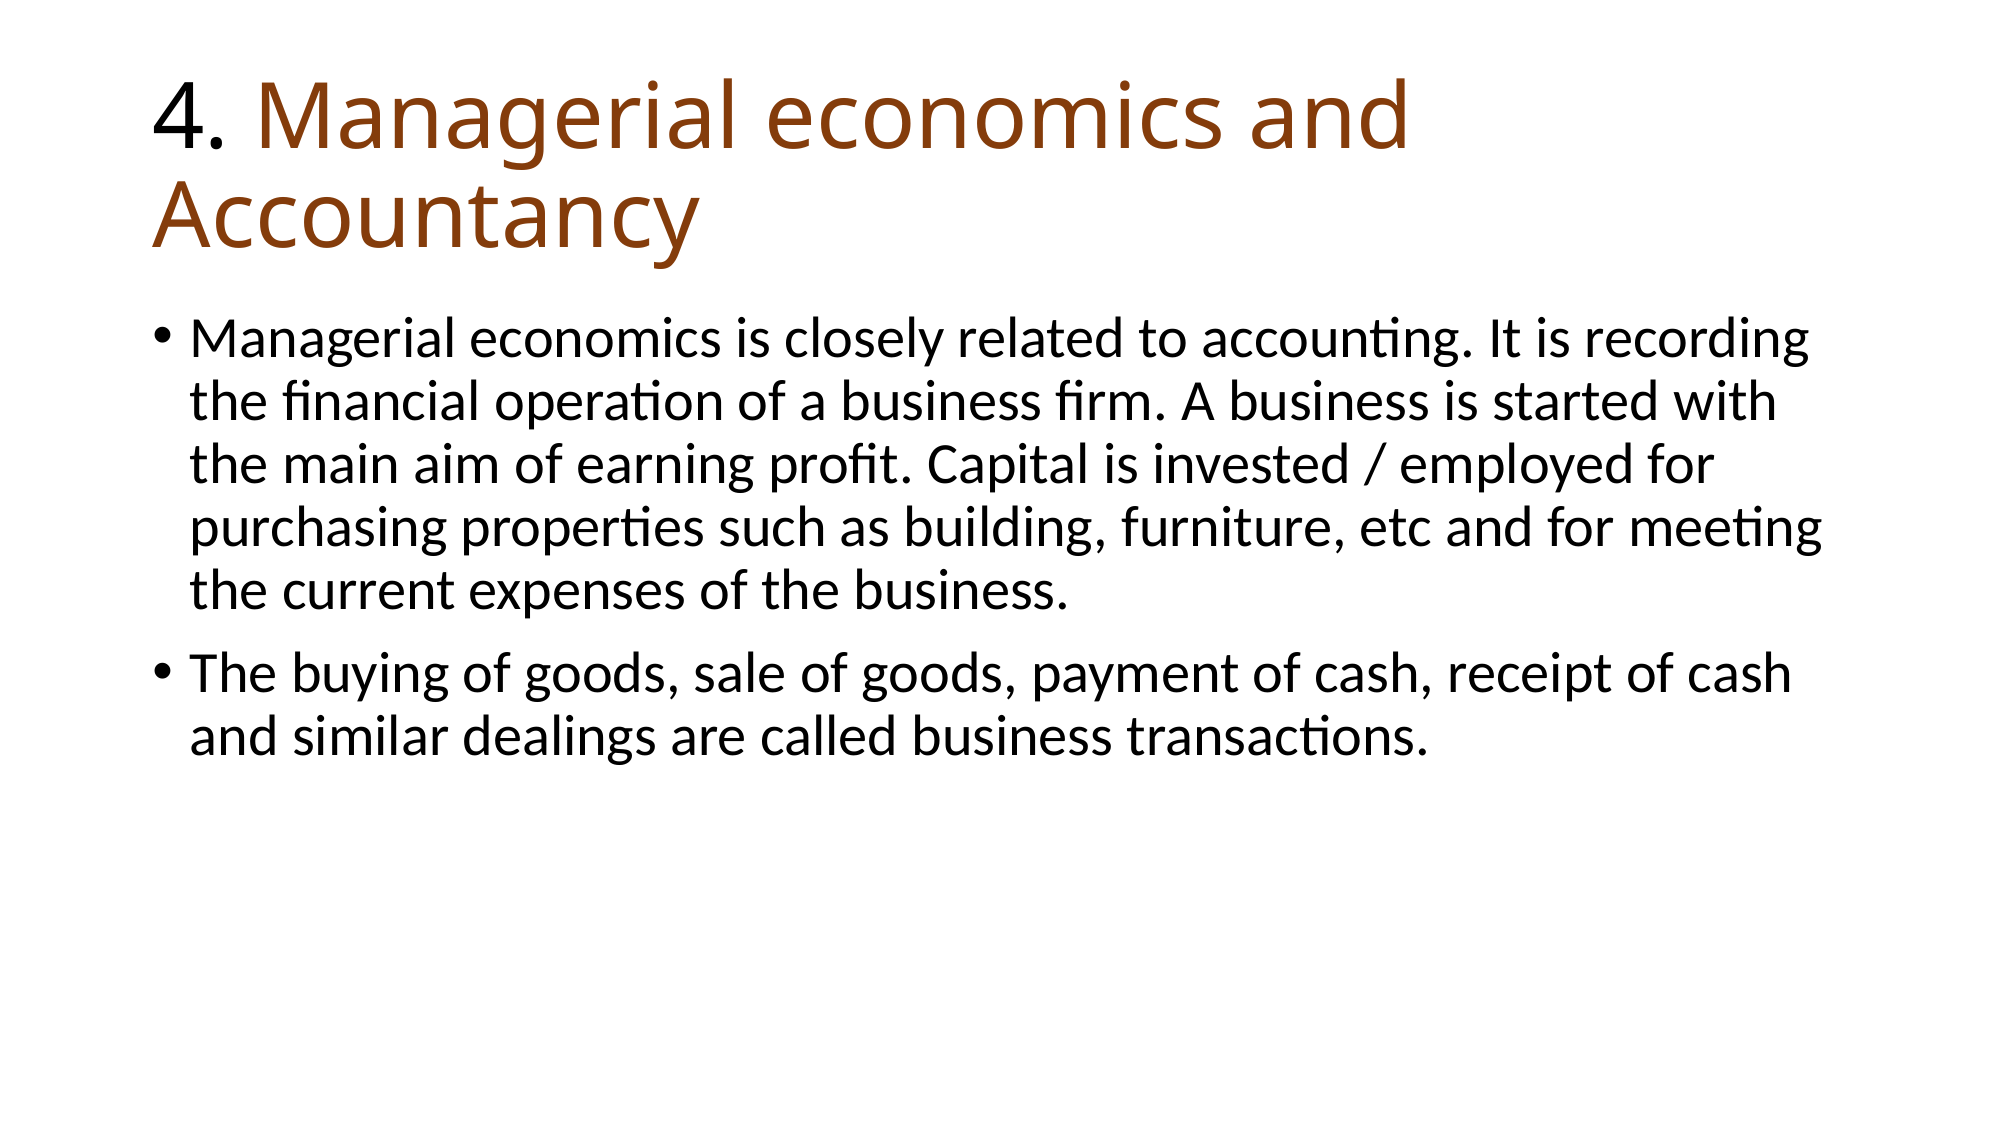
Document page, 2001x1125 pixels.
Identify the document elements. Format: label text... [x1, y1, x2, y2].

title 4. Managerial economics and Accountancy [137, 59, 1863, 278]
list Managerial economics is closely related to accounting. It is recording the financial operation of a business firm. A business is started with the main aim of earning profit. Capital is invested / employed for purchasing properties such as building, furniture, etc and for meeting the current expenses of the business. The buying of goods, sale of goods, payment of cash, receipt of cash and similar dealings are called business transactions. [137, 299, 1863, 1014]
